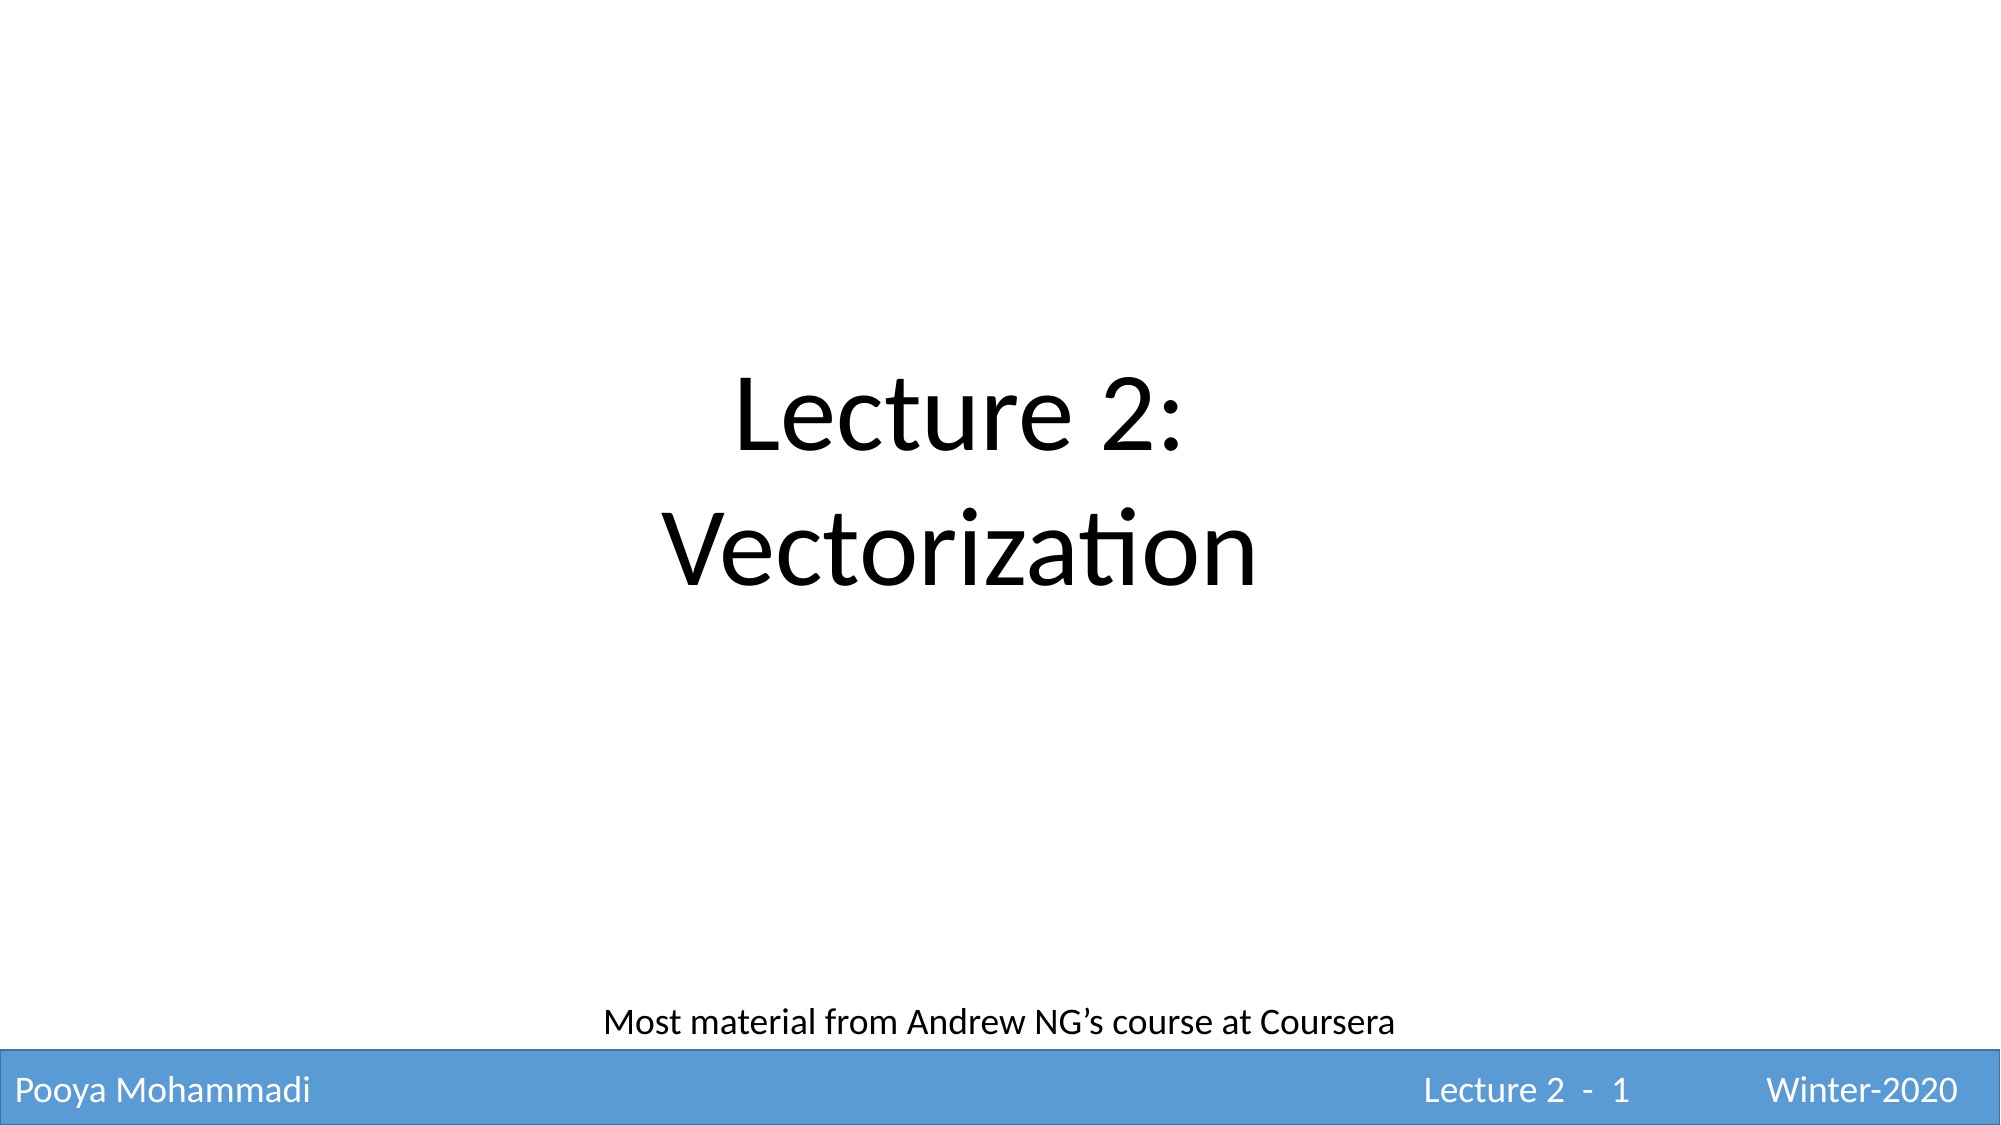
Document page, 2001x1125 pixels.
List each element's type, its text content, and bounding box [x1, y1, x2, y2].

text_box Most material from Andrew NG’s course at Coursera [193, 989, 1807, 1049]
text_box Lecture 2: Vectorization [397, 330, 1523, 616]
text_box Pooya Mohammadi Lecture 2 - 1 Winter-2020 [0, 1049, 2000, 1125]
